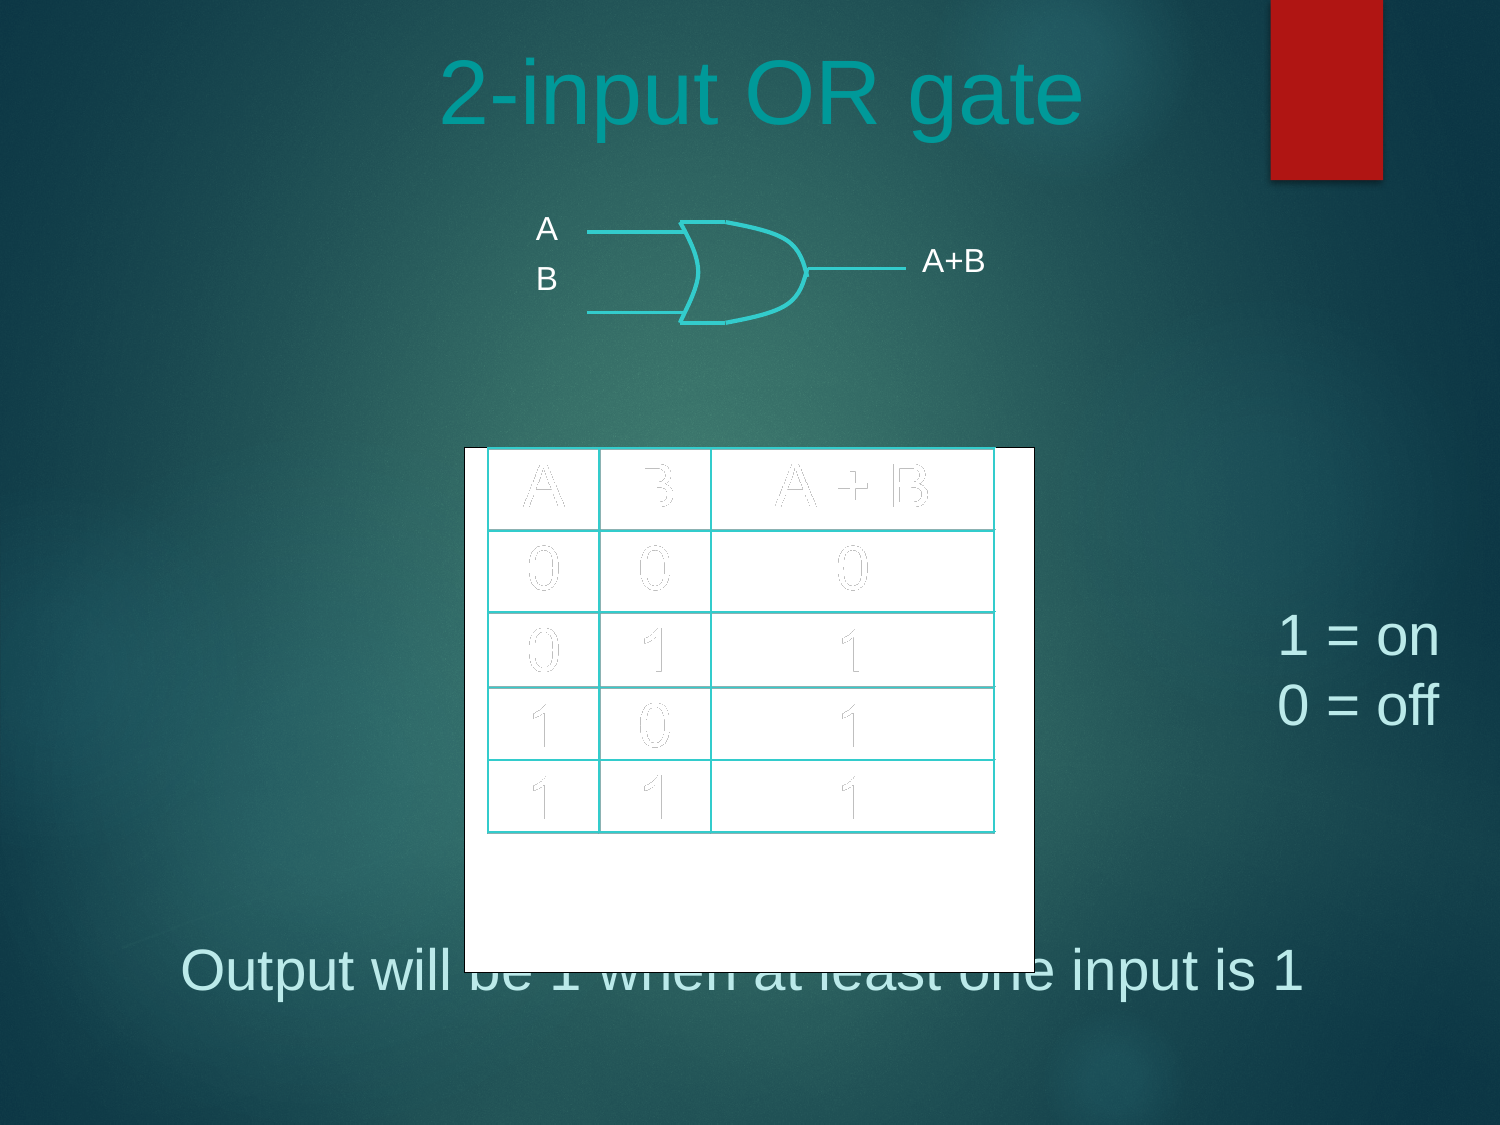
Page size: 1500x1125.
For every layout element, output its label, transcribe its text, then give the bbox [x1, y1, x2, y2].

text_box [464, 447, 1035, 973]
picture [0, 0, 1500, 1125]
text_box 1 = on 0 = off [1262, 589, 1477, 745]
text_box Output will be 1 when at least one input is 1 [165, 924, 1334, 1010]
title 2-input OR gate [125, 0, 1400, 175]
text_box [509, 199, 1035, 338]
